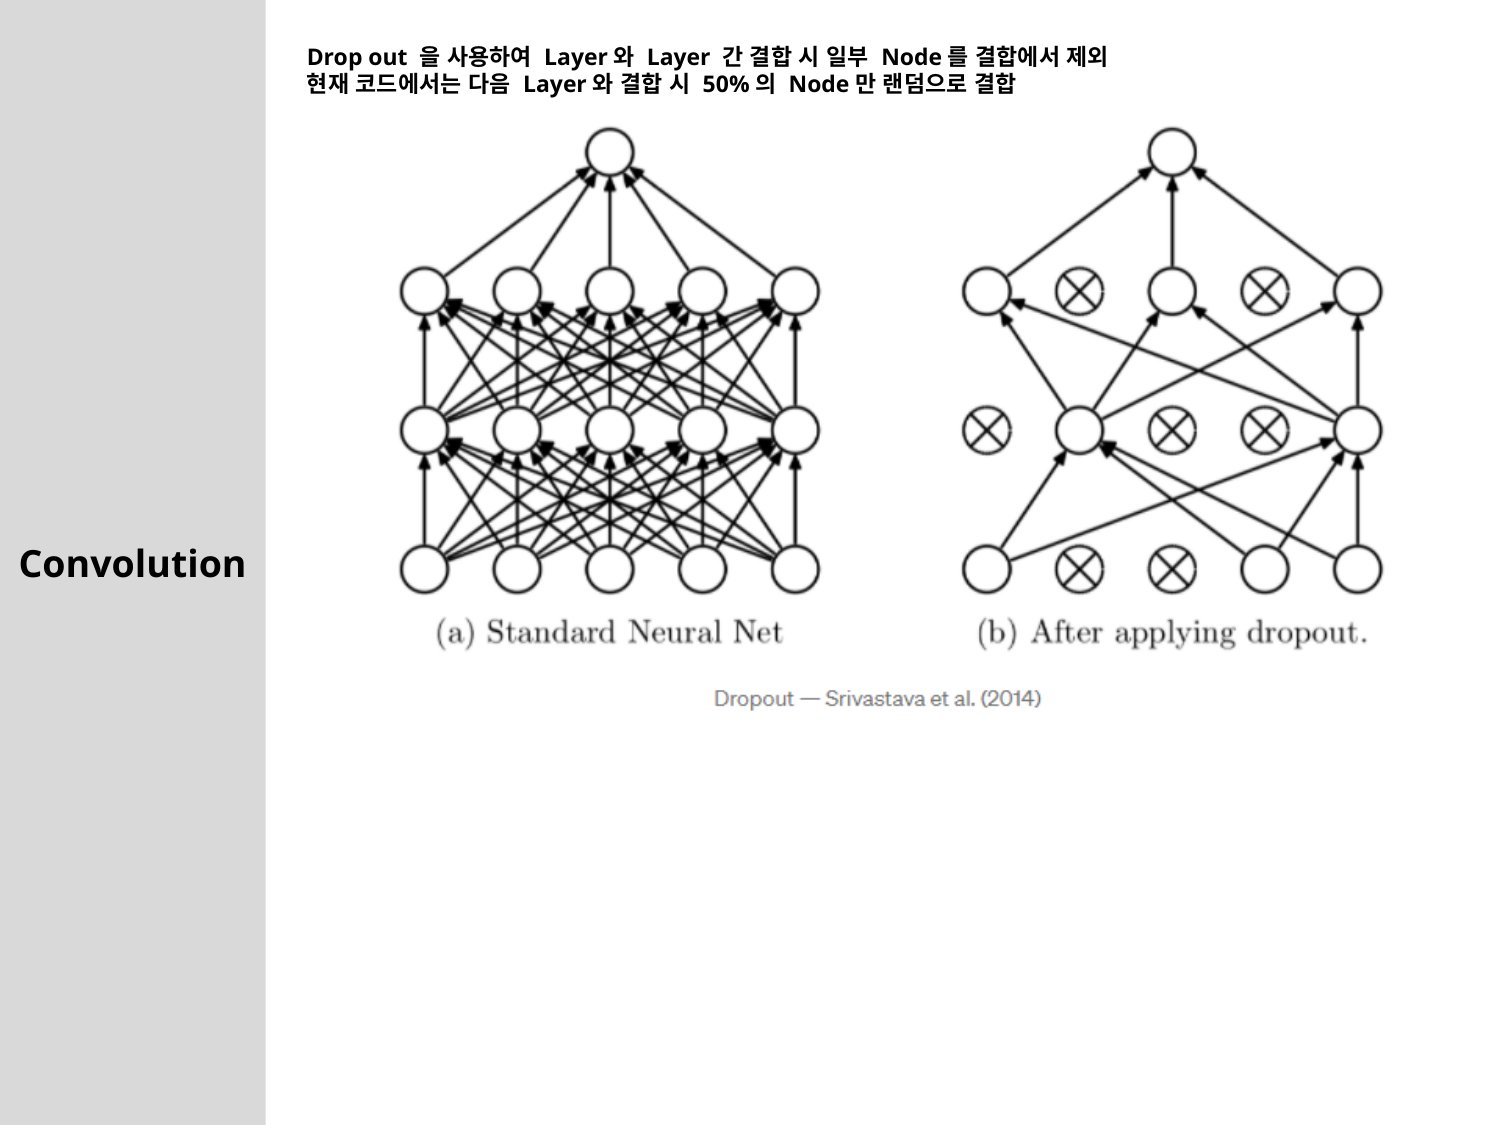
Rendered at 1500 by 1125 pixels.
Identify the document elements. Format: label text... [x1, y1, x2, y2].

text_box Drop out 을 사용하여 Layer와 Layer 간 결합 시 일부 Node를 결합에서 제외 현재 코드에서는 다음 Layer와 결합 시 50%의 Node만 랜덤으로 결합 [292, 35, 1125, 105]
picture [371, 89, 1417, 725]
text_box Convolution [0, 0, 268, 1125]
